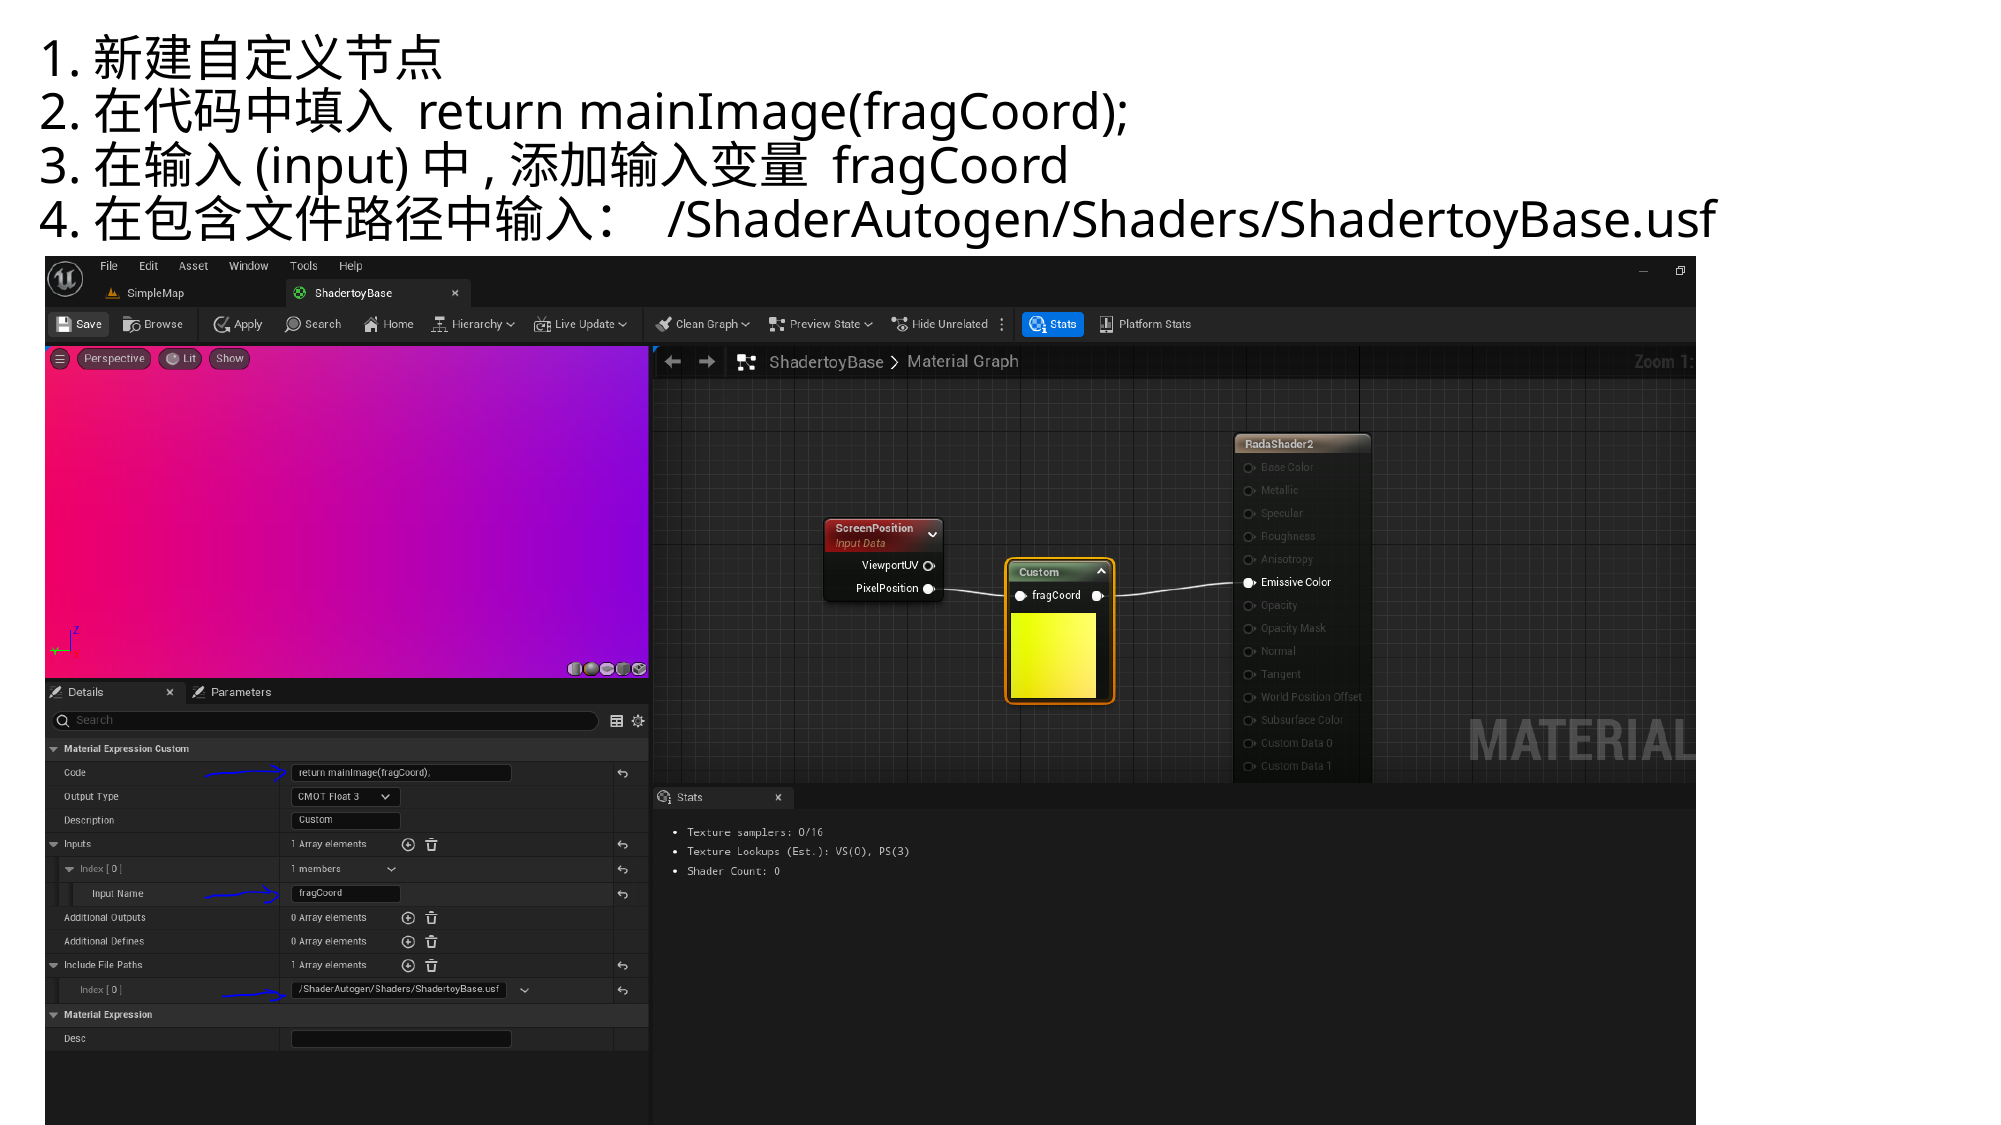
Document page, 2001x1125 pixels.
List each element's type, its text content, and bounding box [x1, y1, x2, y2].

picture [45, 256, 1696, 1125]
text_box 1.新建自定义节点 2.在代码中填入 return mainImage(fragCoord); 3.在输入(input)中,添加输入变量 fragCoord 4.在包含文件路径中输入： /ShaderAutogen/Shaders/ShadertoyBase.usf [24, 36, 1750, 257]
